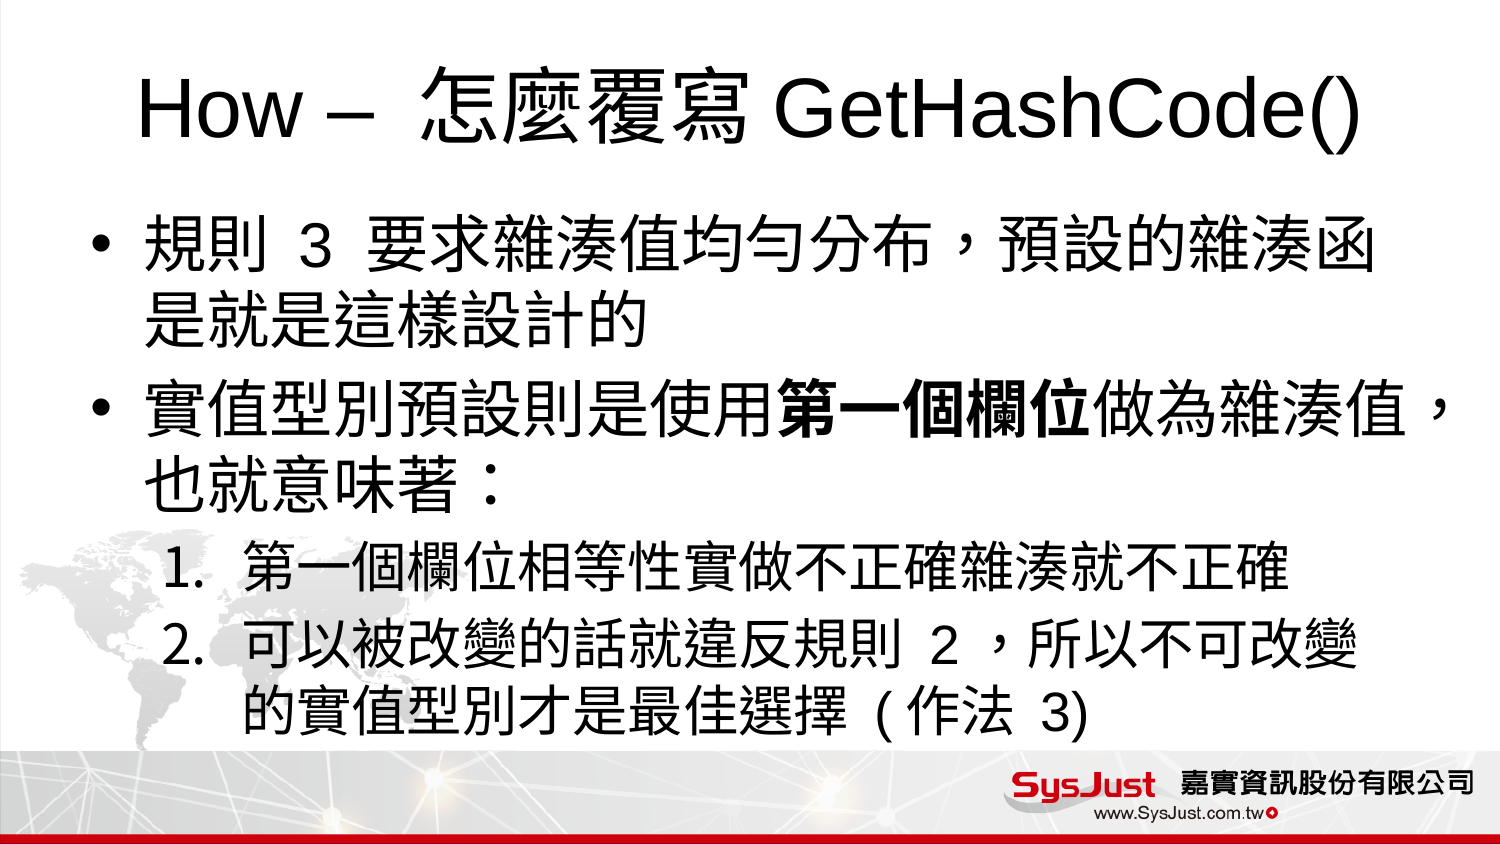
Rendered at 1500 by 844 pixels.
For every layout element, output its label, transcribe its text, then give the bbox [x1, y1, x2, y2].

picture [0, 0, 1500, 844]
list 規則 3 要求雜湊值均勻分布，預設的雜湊函是就是這樣設計的 實值型別預設則是使用第一個欄位做為雜湊值，也就意味著： 第一個欄位相等性實做不正確雜湊就不正確 可以被改變的話就違反規則 2，所以不可改變的實值型別才是最佳選擇 (作法 3) [75, 196, 1425, 754]
title How – 怎麼覆寫GetHashCode() [75, 33, 1425, 175]
